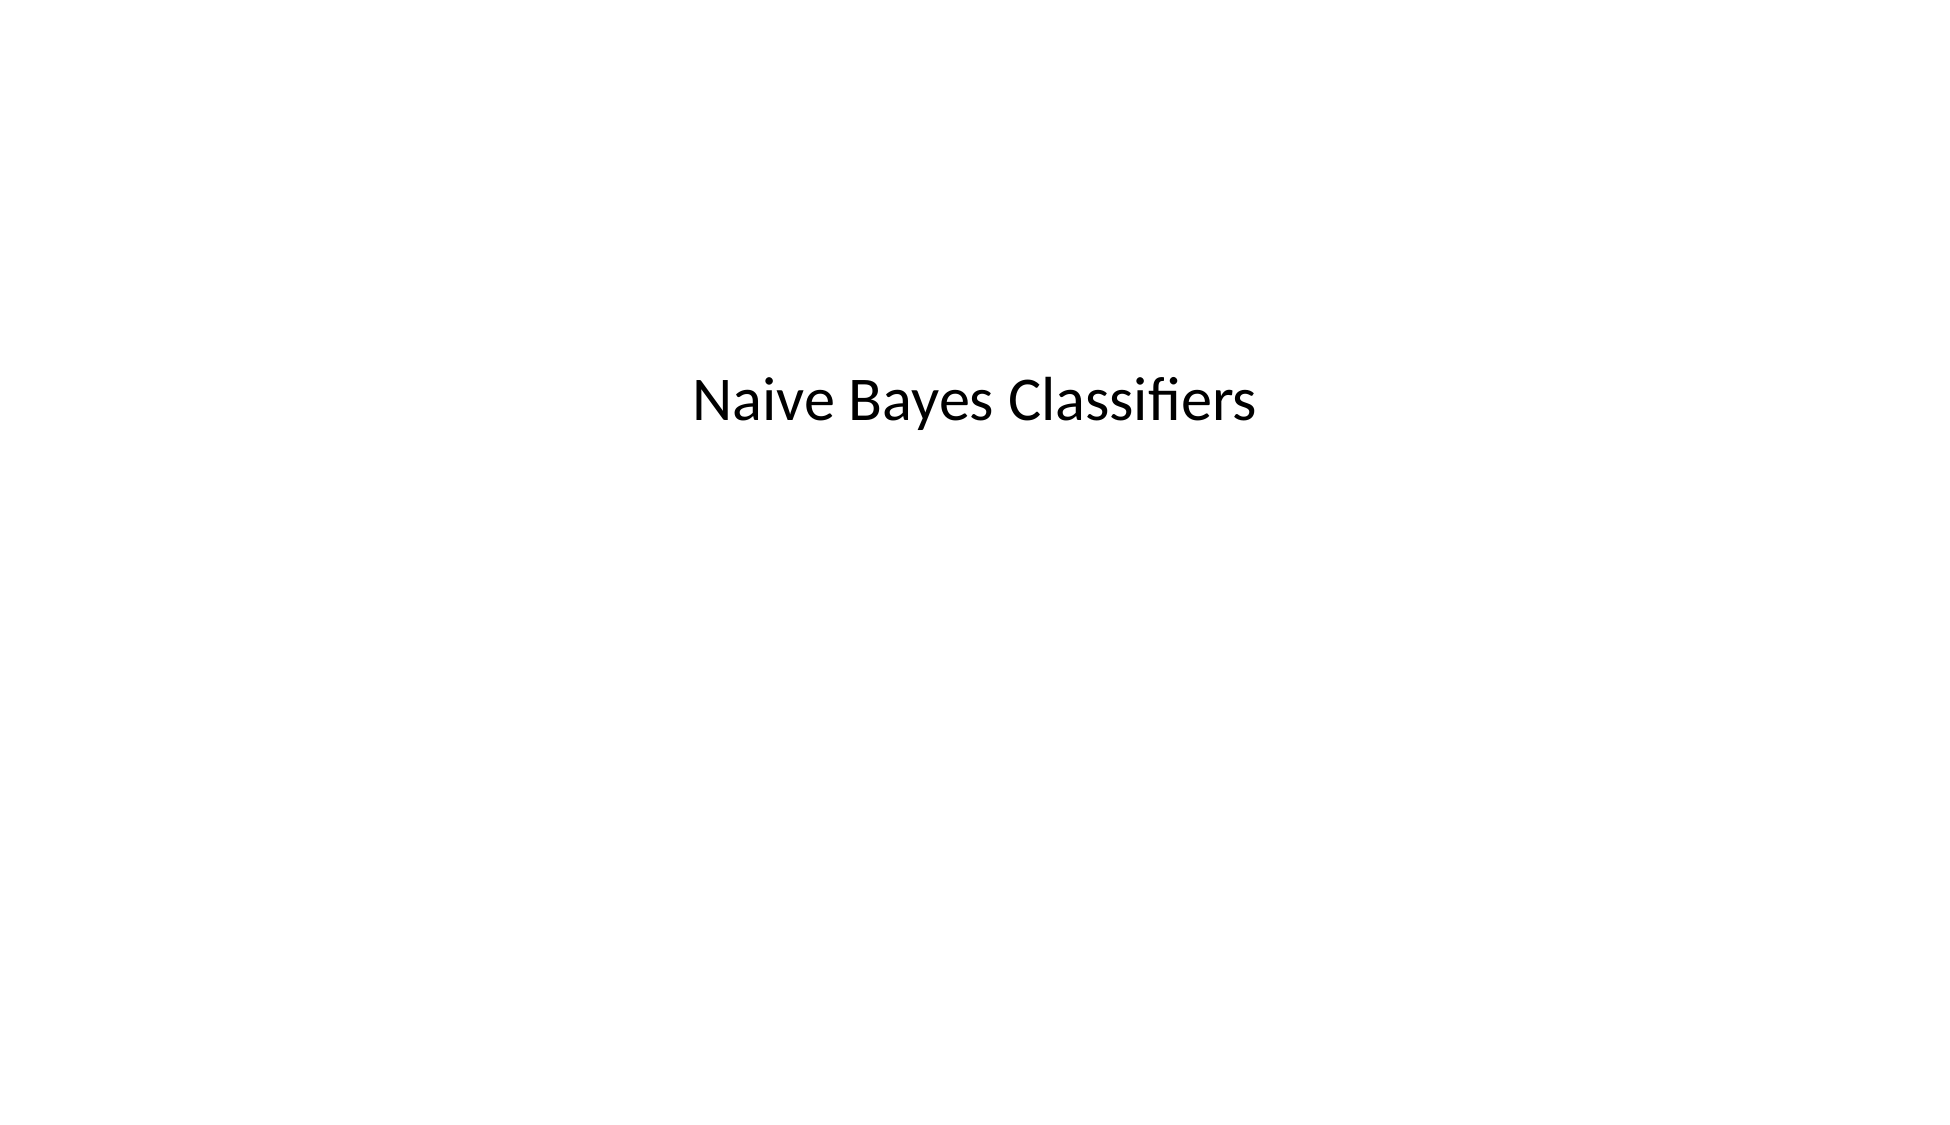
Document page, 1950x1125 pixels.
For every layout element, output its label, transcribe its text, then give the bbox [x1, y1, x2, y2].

title Naive Bayes Classifiers [146, 349, 1804, 591]
